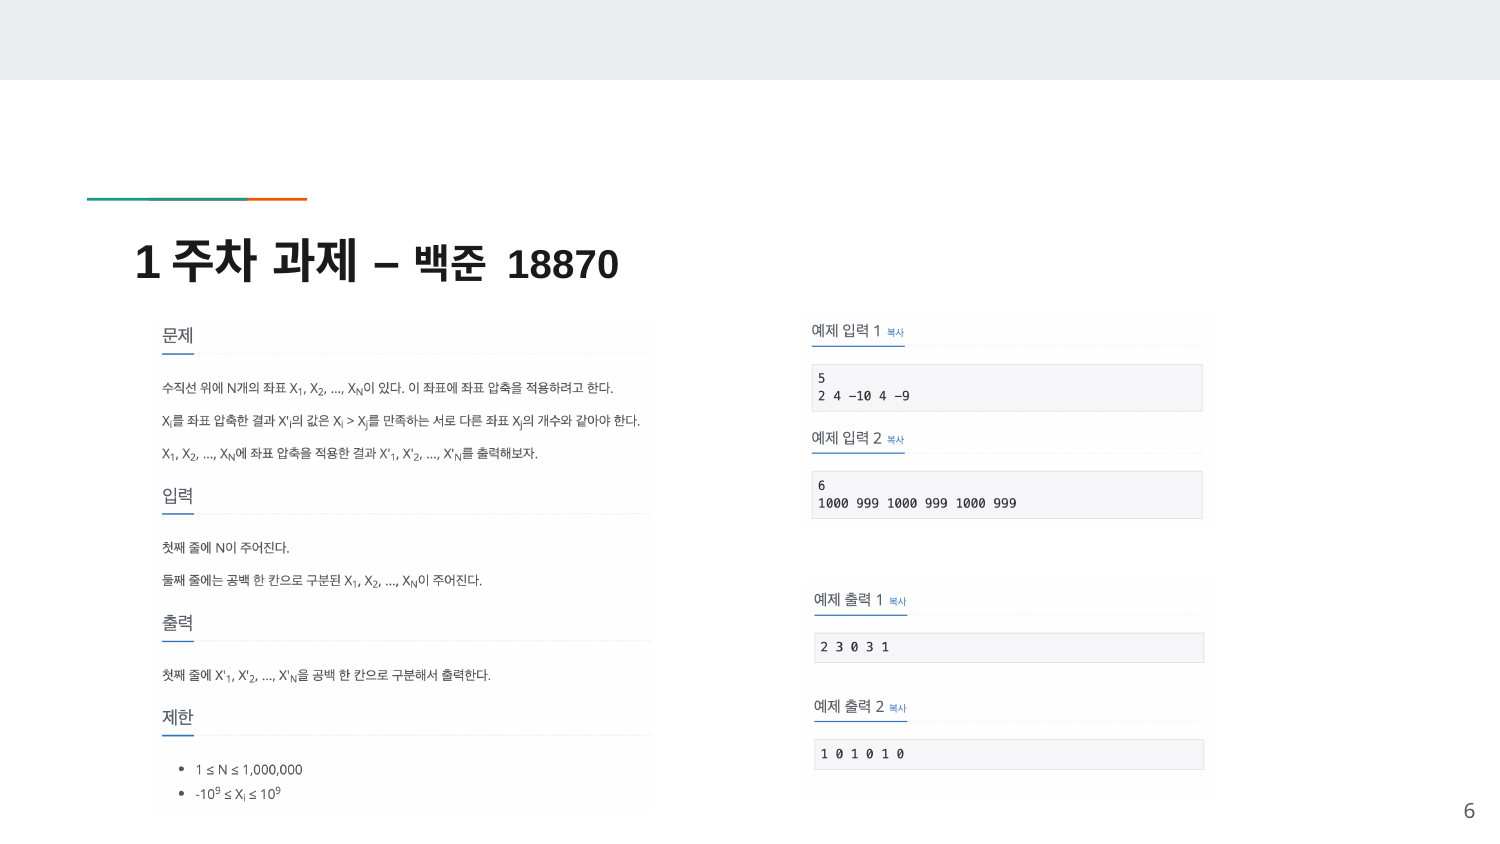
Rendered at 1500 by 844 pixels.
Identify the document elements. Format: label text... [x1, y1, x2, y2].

picture [152, 318, 652, 813]
slide_number 6 [1400, 779, 1491, 844]
picture [804, 581, 1216, 798]
picture [805, 313, 1215, 529]
title 1주차 과제 – 백준 18870 [119, 216, 1381, 305]
